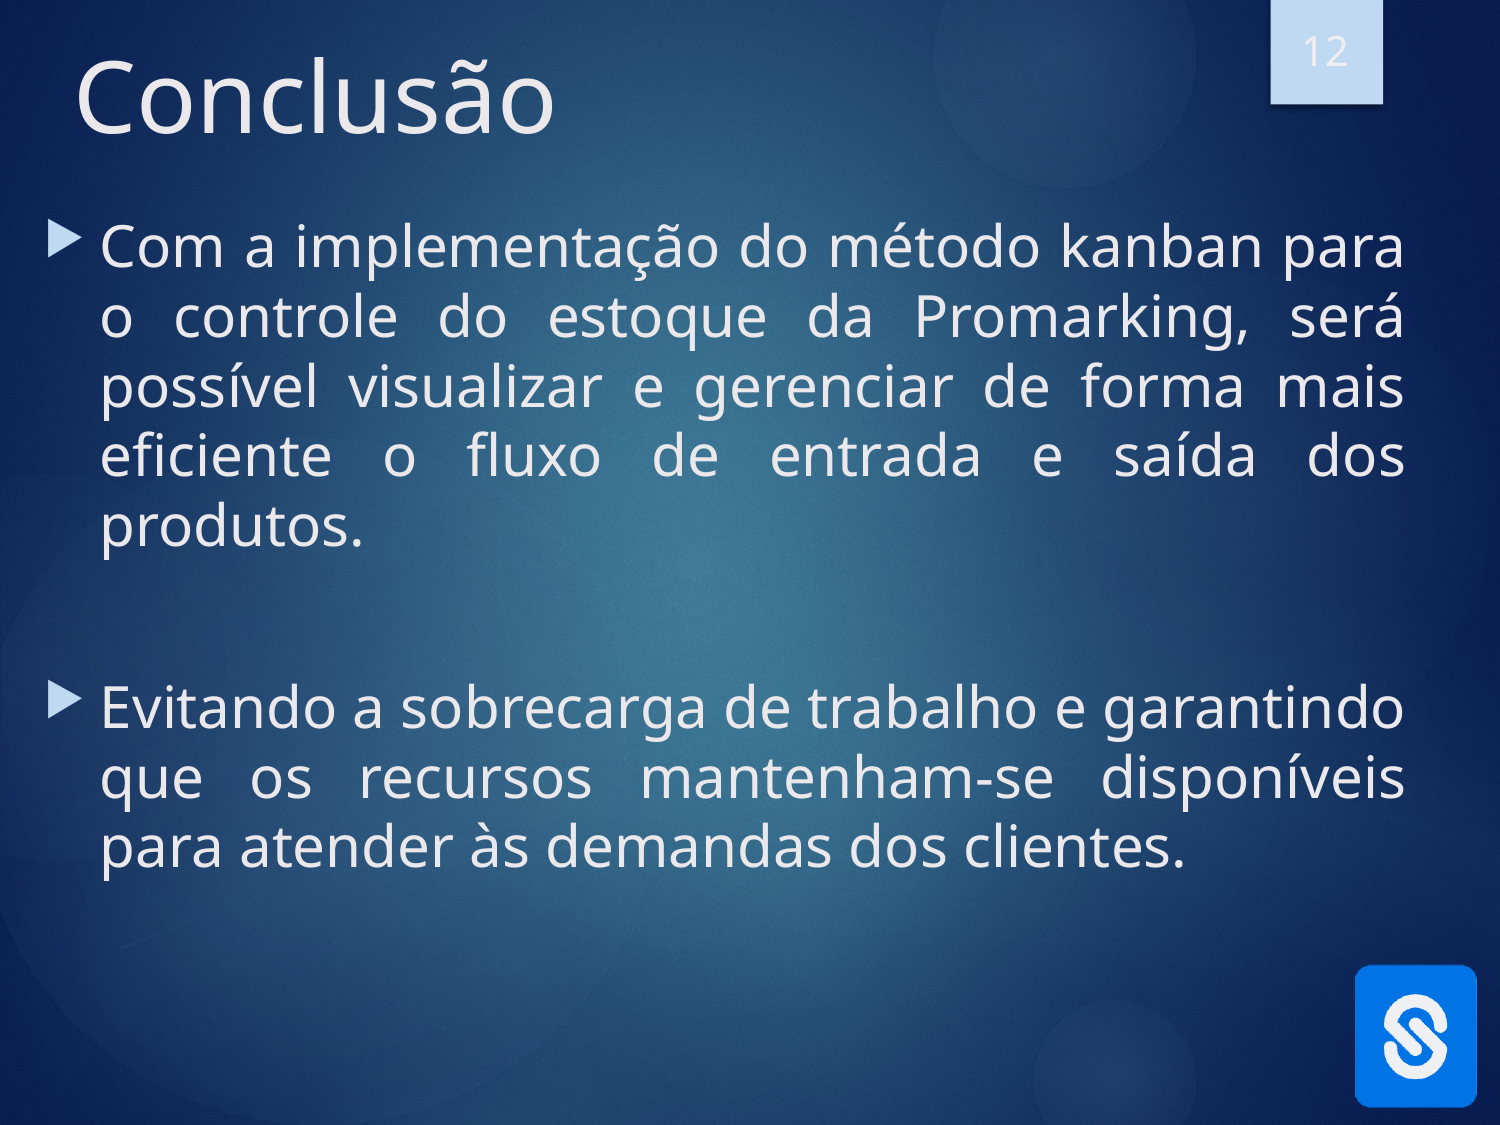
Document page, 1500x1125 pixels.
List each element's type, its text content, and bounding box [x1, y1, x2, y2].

list Com a implementação do método kanban para o controle do estoque da Promarking, será possível visualizar e gerenciar de forma mais eficiente o fluxo de entrada e saída dos produtos. Evitando a sobrecarga de trabalho e garantindo que os recursos mantenham-se disponíveis para atender às demandas dos clientes. [28, 201, 1422, 1125]
title Conclusão [58, 26, 1274, 201]
slide_number 12 [1273, 0, 1378, 90]
picture [1355, 963, 1477, 1108]
